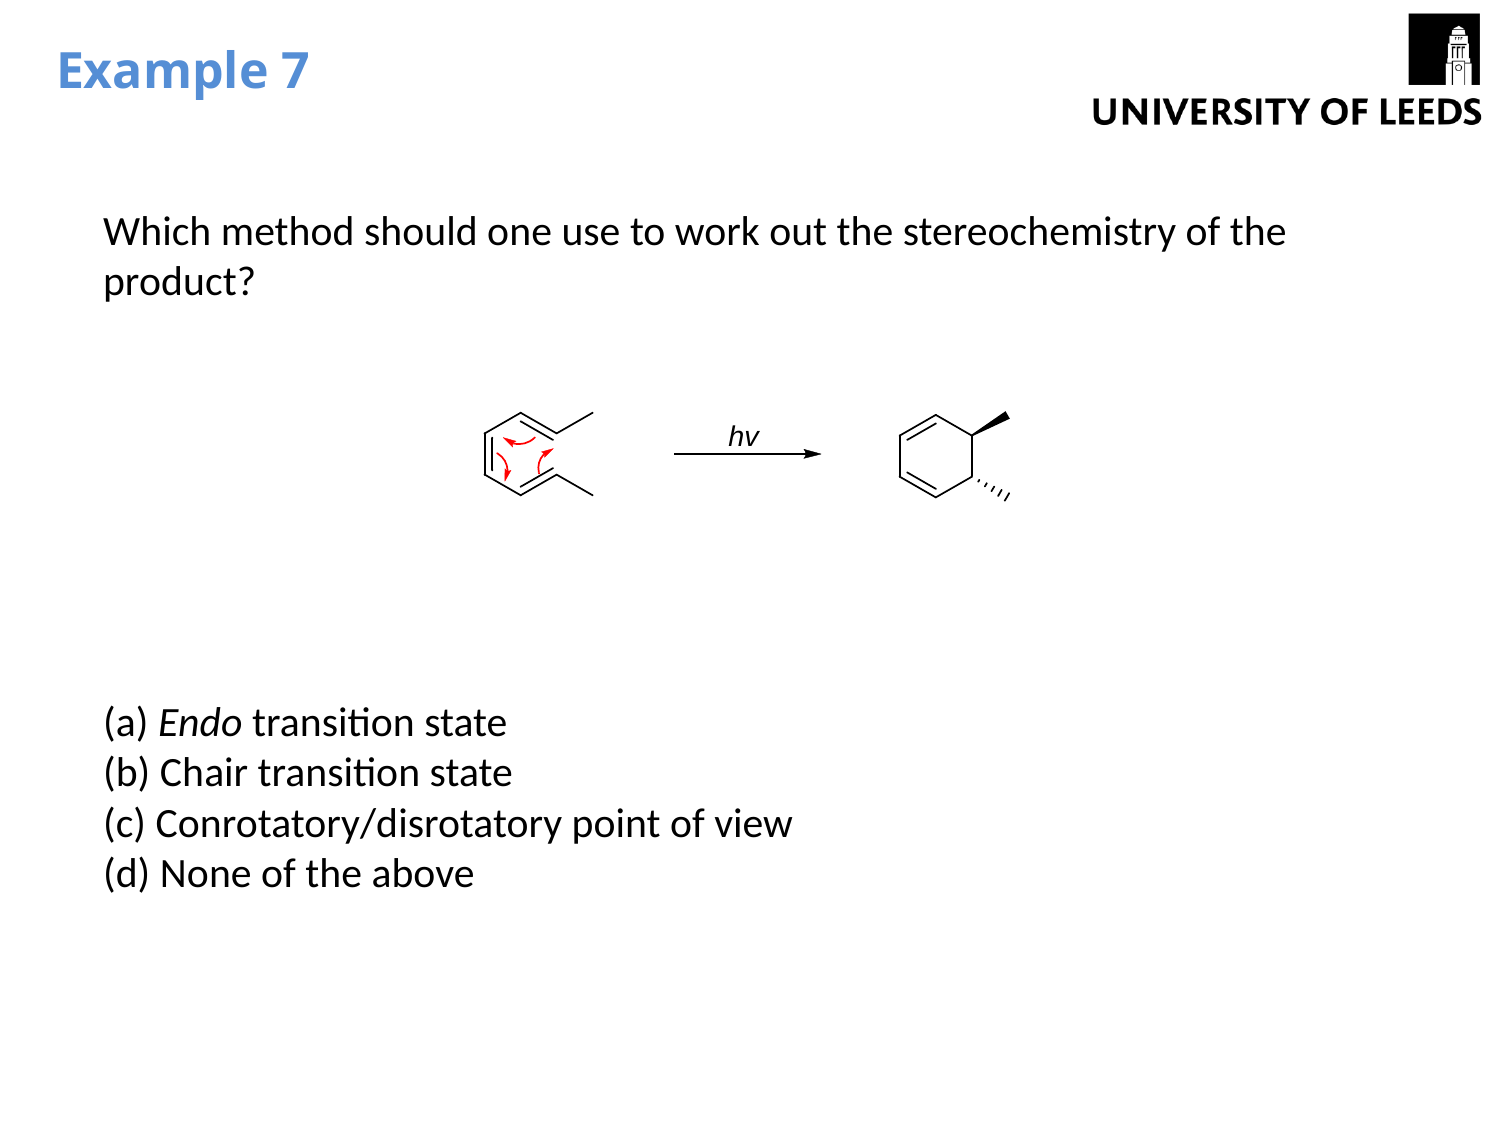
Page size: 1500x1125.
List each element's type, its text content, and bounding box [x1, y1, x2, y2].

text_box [479, 408, 1022, 511]
text_box Which method should one use to work out the stereochemistry of the product? [88, 196, 1341, 311]
picture [1092, 12, 1482, 126]
text_box (a) Endo transition state (b) Chair transition state (c) Conrotatory/disrotatory point of view (d) None of the above [88, 687, 839, 903]
text_box Example 7 [41, 30, 809, 106]
